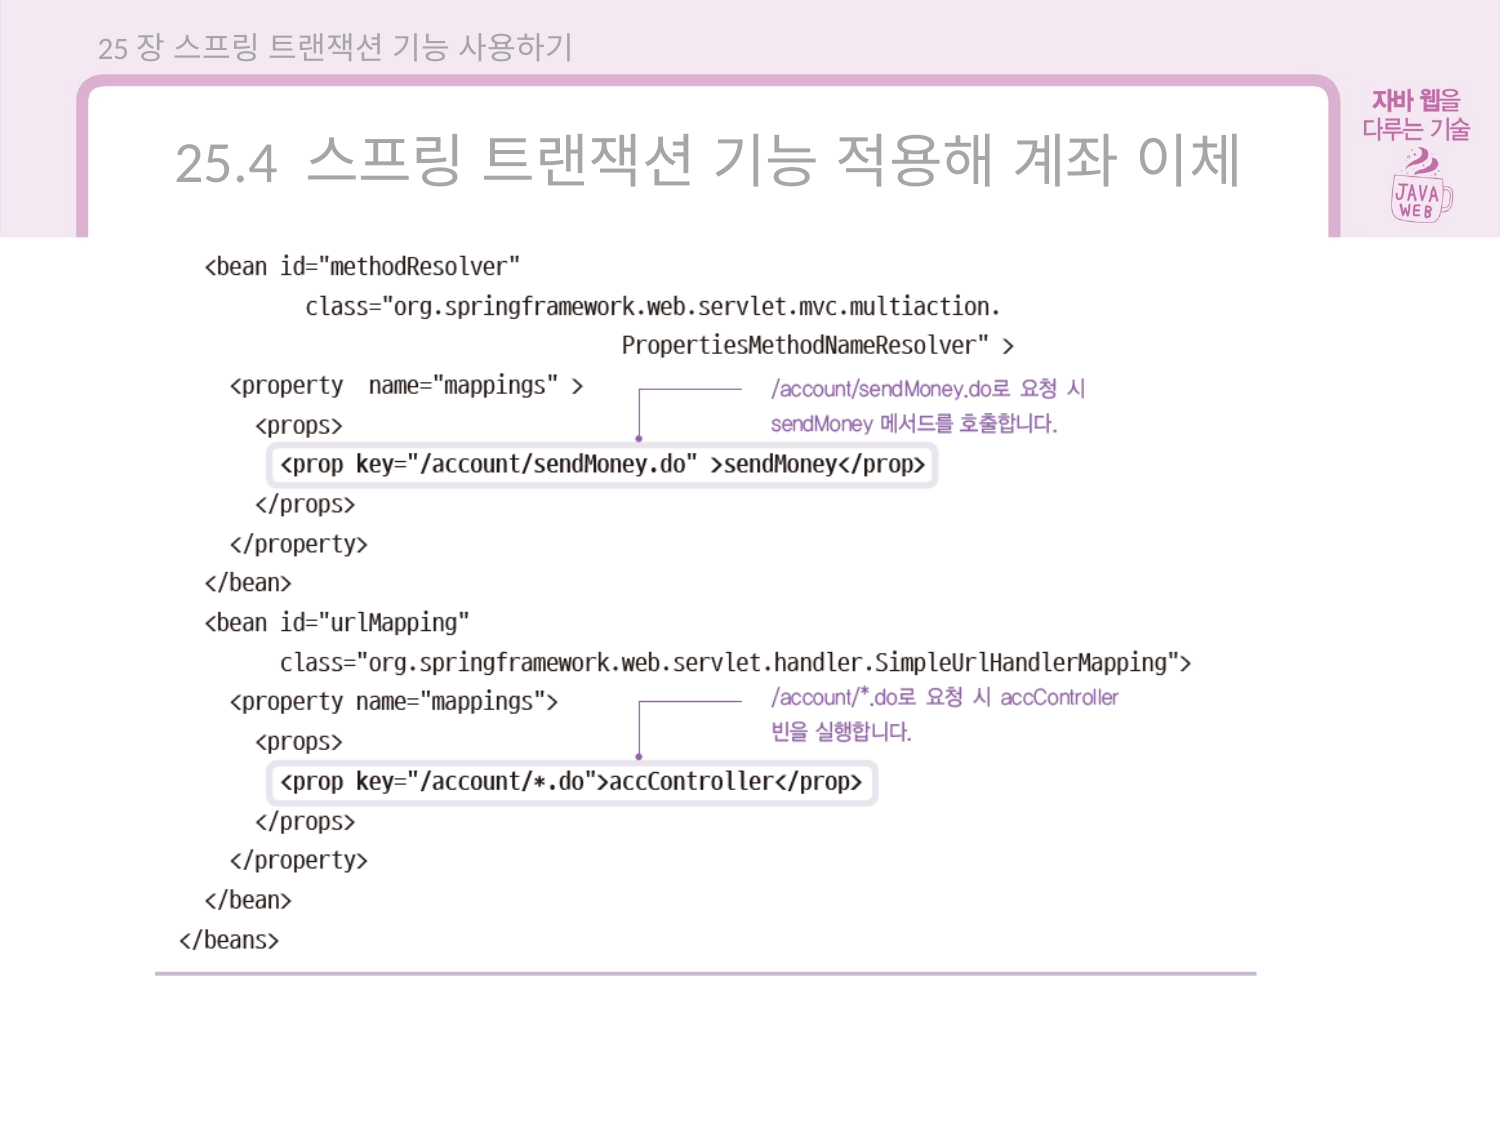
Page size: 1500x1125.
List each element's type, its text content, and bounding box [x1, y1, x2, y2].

text_box 25장 스프링 트랜잭션 기능 사용하기 [82, 0, 1133, 74]
picture [0, 0, 1500, 1125]
text_box 25.4 스프링 트랜잭션 기능 적용해 계좌 이체 [82, 117, 1334, 202]
